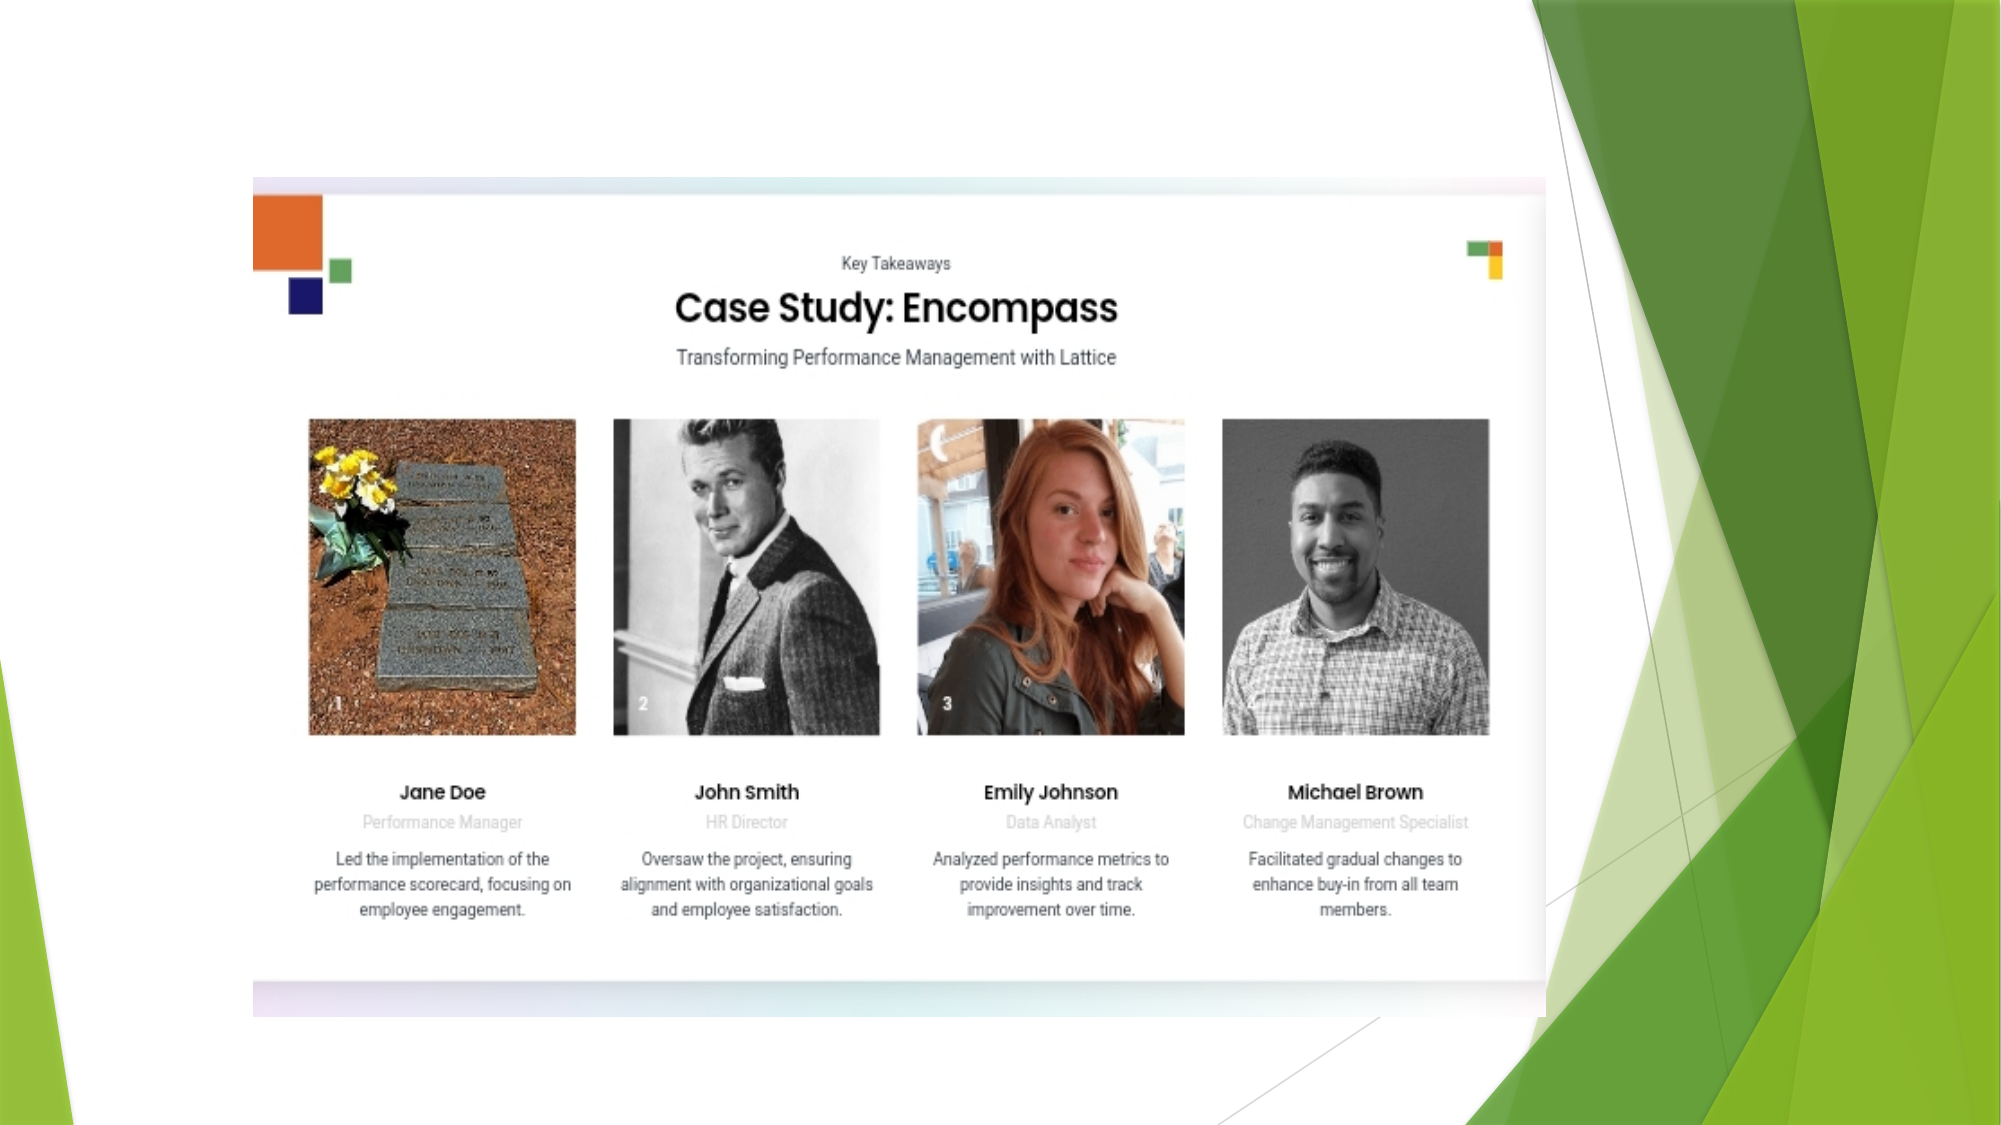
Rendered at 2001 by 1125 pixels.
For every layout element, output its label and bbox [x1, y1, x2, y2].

list [253, 177, 1547, 1018]
